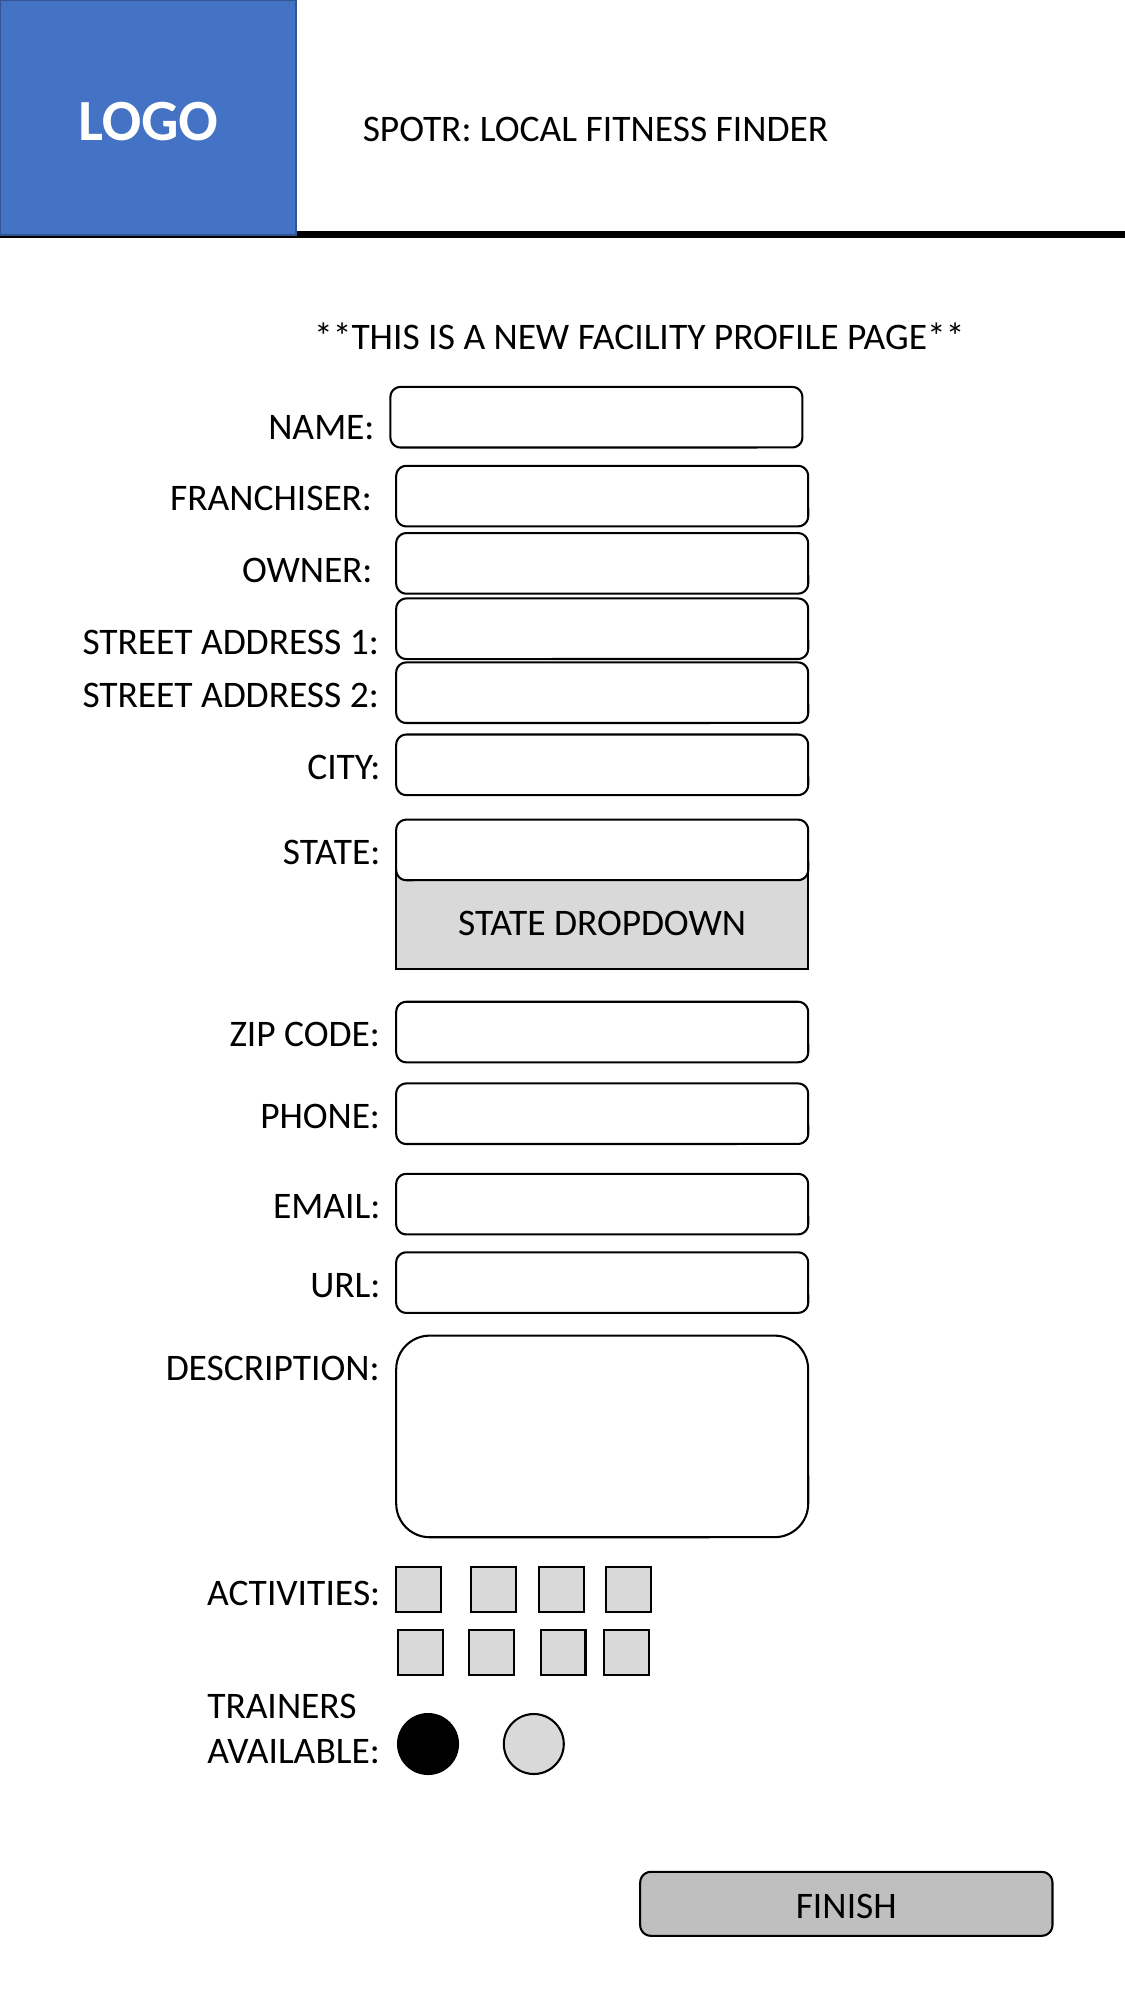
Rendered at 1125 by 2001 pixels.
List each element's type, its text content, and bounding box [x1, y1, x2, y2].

text_box STATE DROPDOWN [395, 876, 809, 970]
text_box [395, 597, 810, 661]
text_box DESCRIPTION: [151, 1335, 395, 1396]
text_box **THIS IS A NEW FACILITY PROFILE PAGE** [299, 304, 981, 365]
text_box [468, 1629, 515, 1676]
text_box [395, 818, 810, 882]
text_box PHONE: [245, 1083, 396, 1144]
text_box [395, 1000, 810, 1064]
text_box STREET ADDRESS 2: [67, 662, 395, 723]
text_box [538, 1566, 585, 1613]
text_box [395, 661, 810, 725]
text_box ACTIVITIES: [192, 1560, 396, 1620]
text_box [395, 532, 810, 595]
text_box OWNER: [227, 537, 388, 597]
text_box [395, 464, 810, 528]
text_box [605, 1566, 652, 1613]
text_box [470, 1566, 517, 1613]
text_box [502, 1712, 565, 1776]
text_box URL: [295, 1252, 396, 1313]
text_box STREET ADDRESS 1: [67, 610, 395, 662]
text_box [397, 1629, 444, 1676]
text_box LOGO [0, 0, 297, 234]
text_box [395, 733, 810, 797]
text_box STATE: [268, 819, 396, 880]
text_box TRAINERS AVAILABLE: [192, 1673, 396, 1779]
text_box [540, 1629, 587, 1676]
text_box SPOTR: LOCAL FITNESS FINDER [348, 96, 844, 156]
text_box CITY: [292, 734, 396, 795]
text_box [396, 1712, 460, 1776]
text_box NAME: [253, 394, 390, 455]
text_box [395, 1334, 810, 1539]
text_box [603, 1629, 650, 1676]
text_box [395, 1251, 810, 1314]
text_box EMAIL: [258, 1173, 396, 1234]
text_box FINISH [639, 1870, 1054, 1937]
text_box FRANCHISER: [155, 465, 388, 526]
text_box ZIP CODE: [214, 1001, 395, 1062]
text_box [395, 1172, 810, 1236]
text_box [395, 1082, 810, 1146]
text_box [395, 1566, 442, 1613]
text_box [389, 385, 804, 449]
